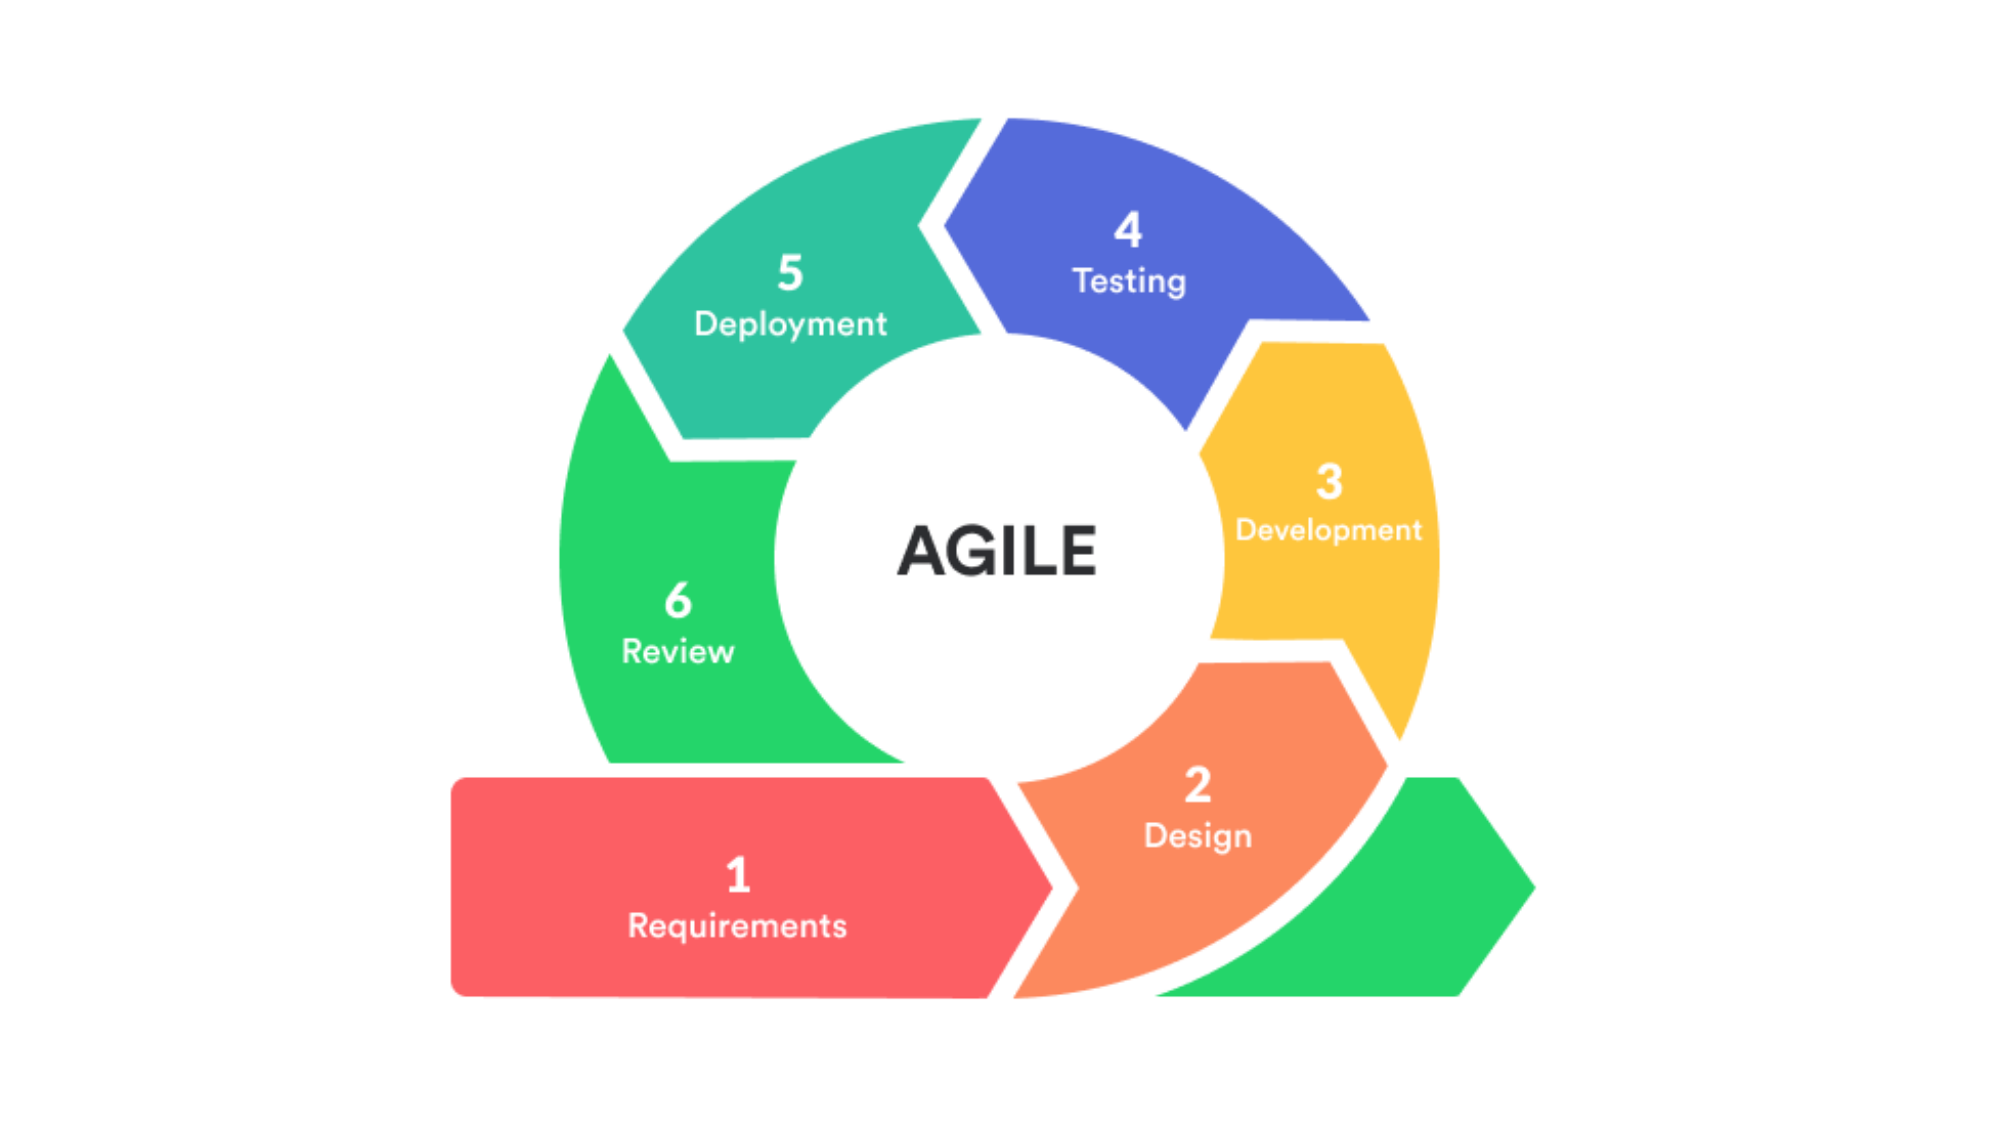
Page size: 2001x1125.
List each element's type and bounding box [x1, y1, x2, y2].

list [0, 45, 2000, 1080]
